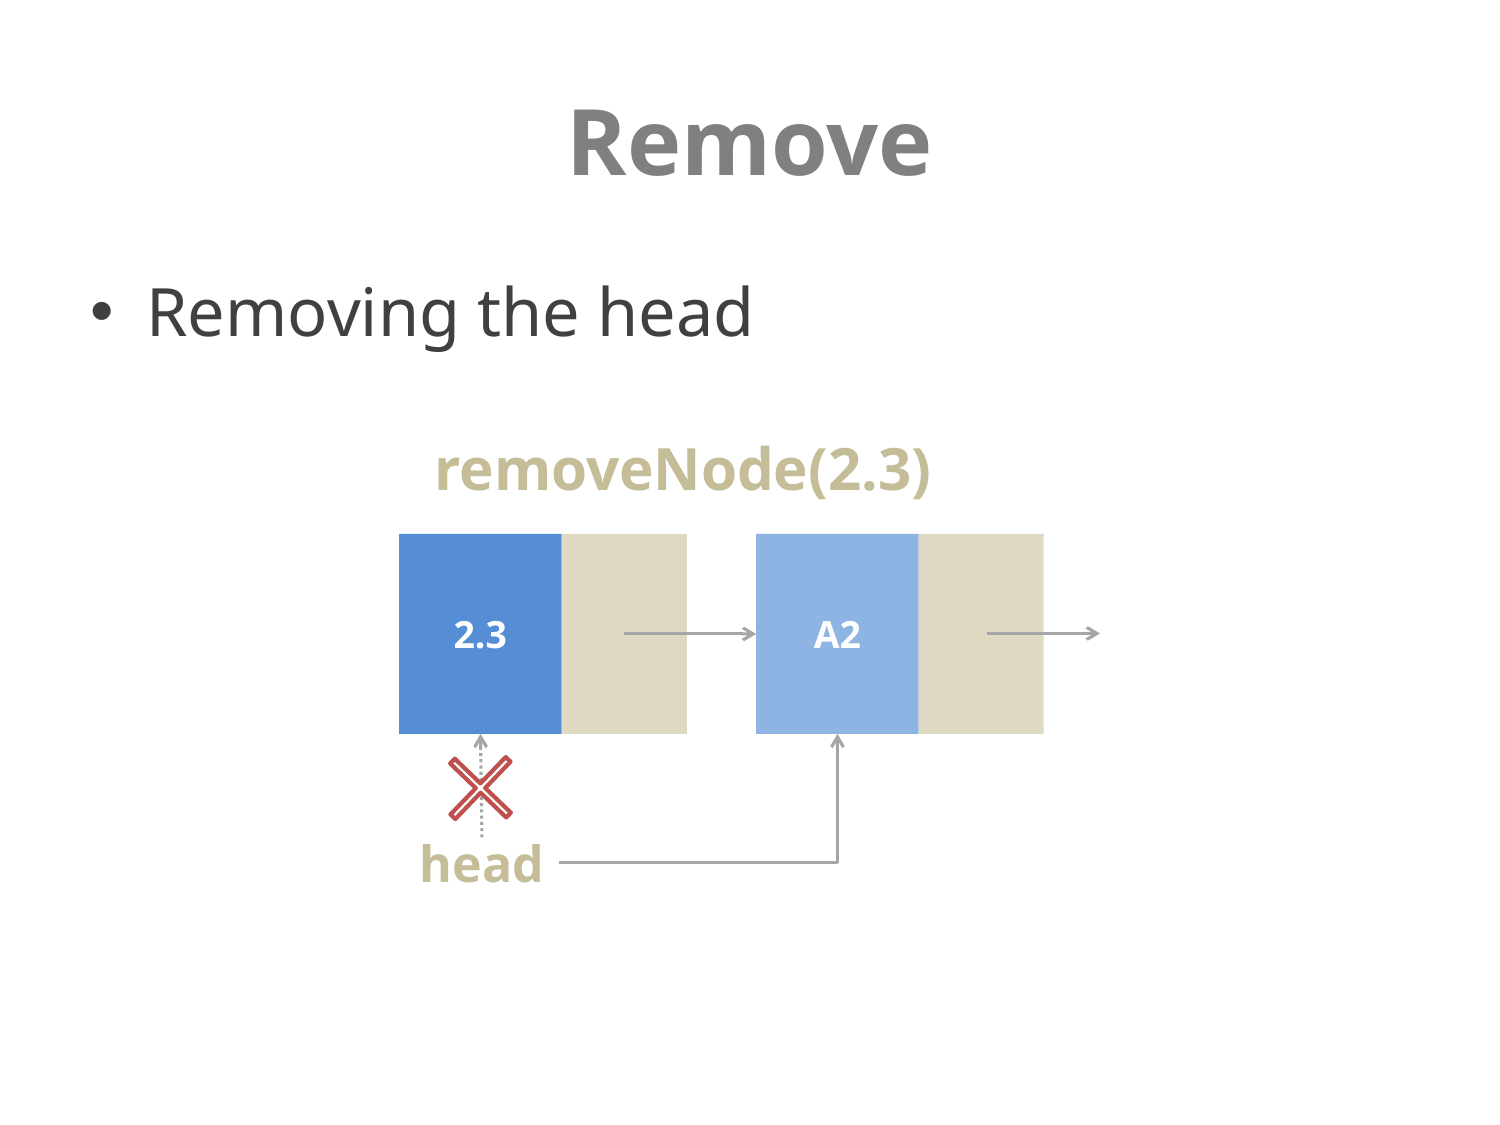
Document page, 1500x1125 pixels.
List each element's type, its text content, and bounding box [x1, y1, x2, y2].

text_box head [405, 824, 559, 900]
text_box [488, 754, 513, 820]
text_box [554, 733, 838, 864]
text_box A2 [754, 532, 917, 736]
list Removing the head [75, 262, 1425, 1005]
text_box [448, 756, 475, 822]
text_box removeNode(2.3) [419, 425, 946, 510]
title Remove [75, 45, 1425, 233]
text_box [560, 532, 689, 732]
text_box [917, 532, 1046, 736]
text_box 2.3 [397, 532, 560, 736]
